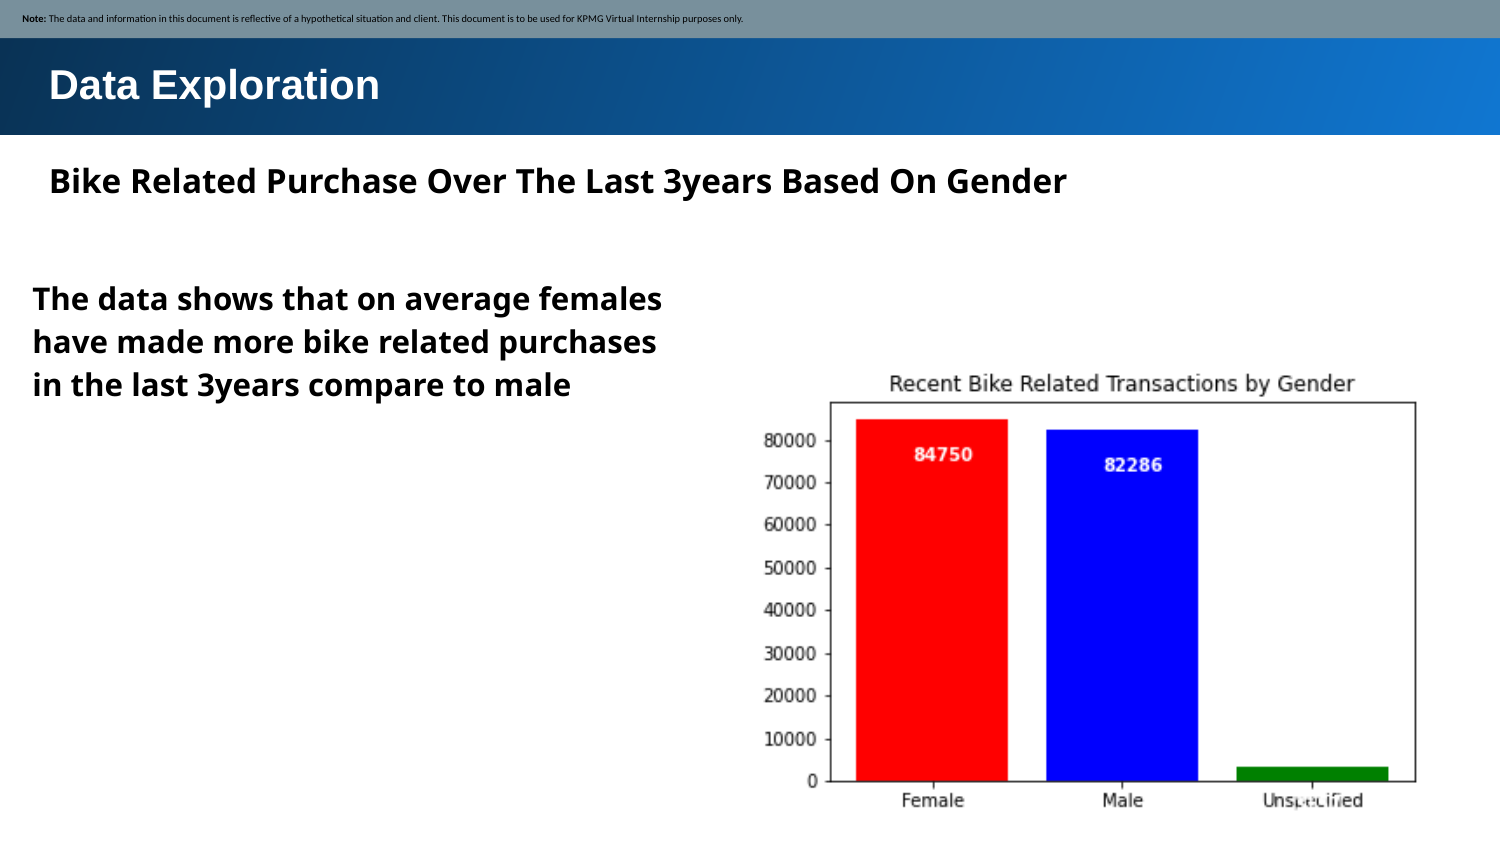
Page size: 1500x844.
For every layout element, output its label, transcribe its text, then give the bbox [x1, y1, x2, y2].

text_box Bike Related Purchase Over The Last 3years Based On Gender [33, 139, 1439, 216]
text_box Note: The data and information in this document is reflective of a hypothetical situation and client. This document is to be used for KPMG Virtual Internship purposes only. [0, 0, 1500, 39]
text_box [0, 39, 1500, 135]
text_box Data Exploration [33, 43, 1439, 124]
text_box The data shows that on average females have made more bike related purchases in the last 3years compare to male [17, 258, 696, 418]
picture [735, 341, 1490, 844]
